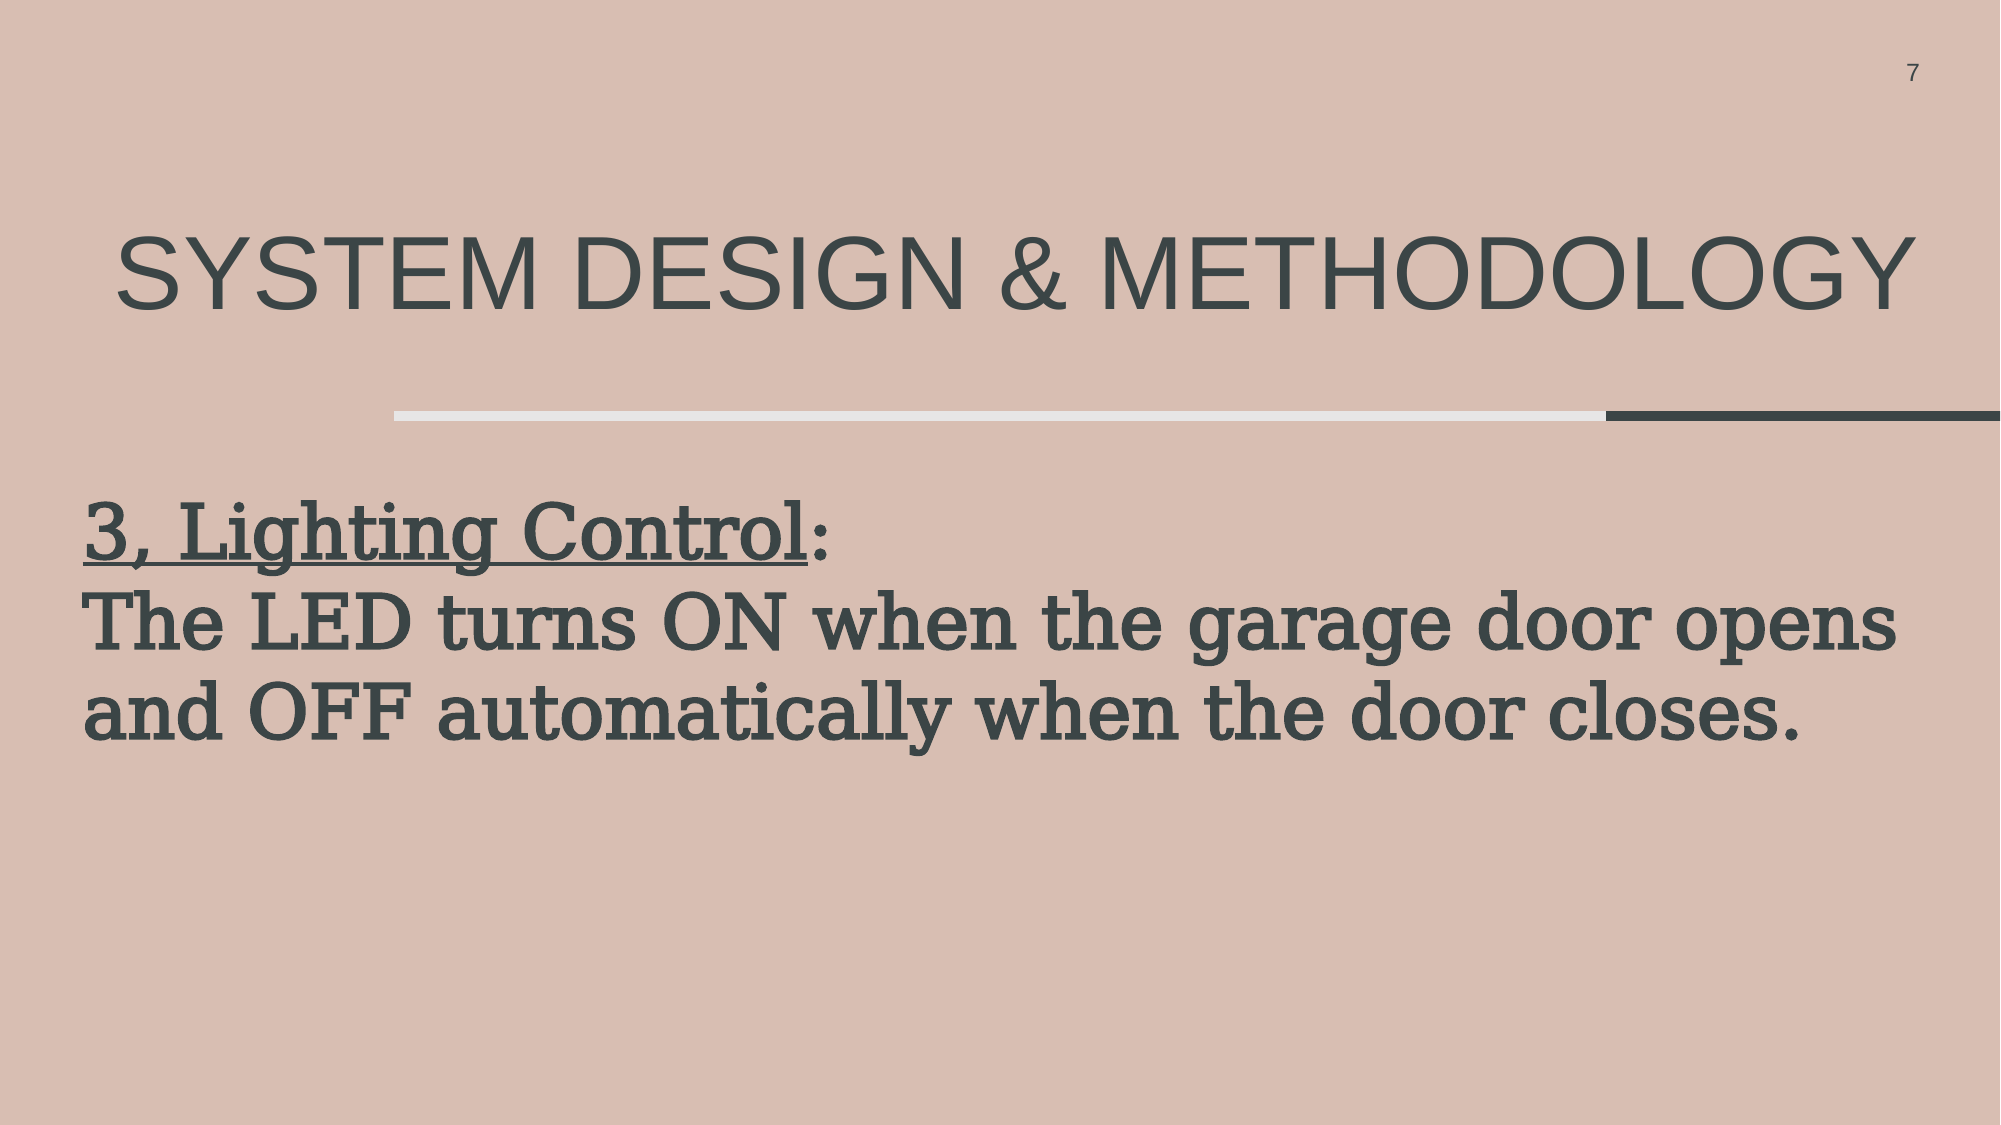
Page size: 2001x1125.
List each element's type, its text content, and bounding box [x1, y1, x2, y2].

slide_number 7 [1660, 49, 1935, 95]
title SYSTEM DESIGN & METHODOLOGY [98, 221, 1939, 338]
list 3, Lighting Control: The LED turns ON when the garage door opens and OFF automatically when the door closes. [67, 475, 1939, 1056]
